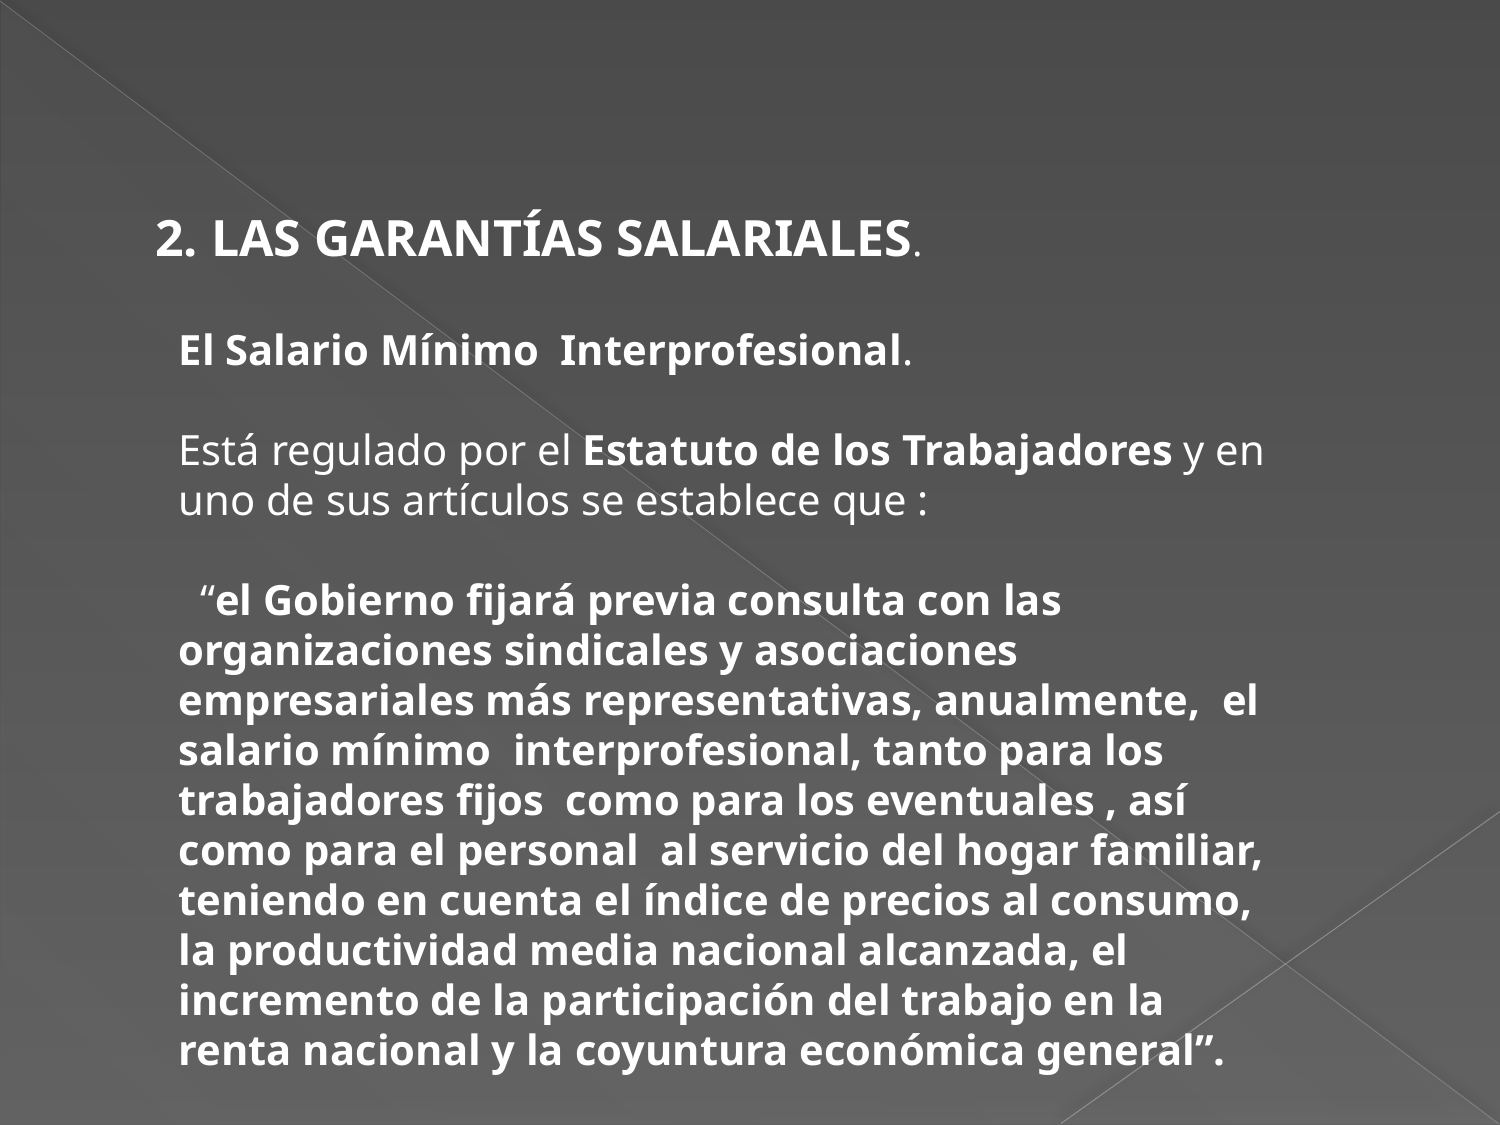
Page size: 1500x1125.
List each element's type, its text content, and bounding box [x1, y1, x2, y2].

text_box El Salario Mínimo Interprofesional. Está regulado por el Estatuto de los Trabajadores y en uno de sus artículos se establece que : “el Gobierno fijará previa consulta con las organizaciones sindicales y asociaciones empresariales más representativas, anualmente, el salario mínimo interprofesional, tanto para los trabajadores fijos como para los eventuales , así como para el personal al servicio del hogar familiar, teniendo en cuenta el índice de precios al consumo, la productividad media nacional alcanzada, el incremento de la participación del trabajo en la renta nacional y la coyuntura económica general”. [163, 316, 1301, 1082]
text_box 2. LAS GARANTÍAS SALARIALES. [140, 199, 1371, 274]
